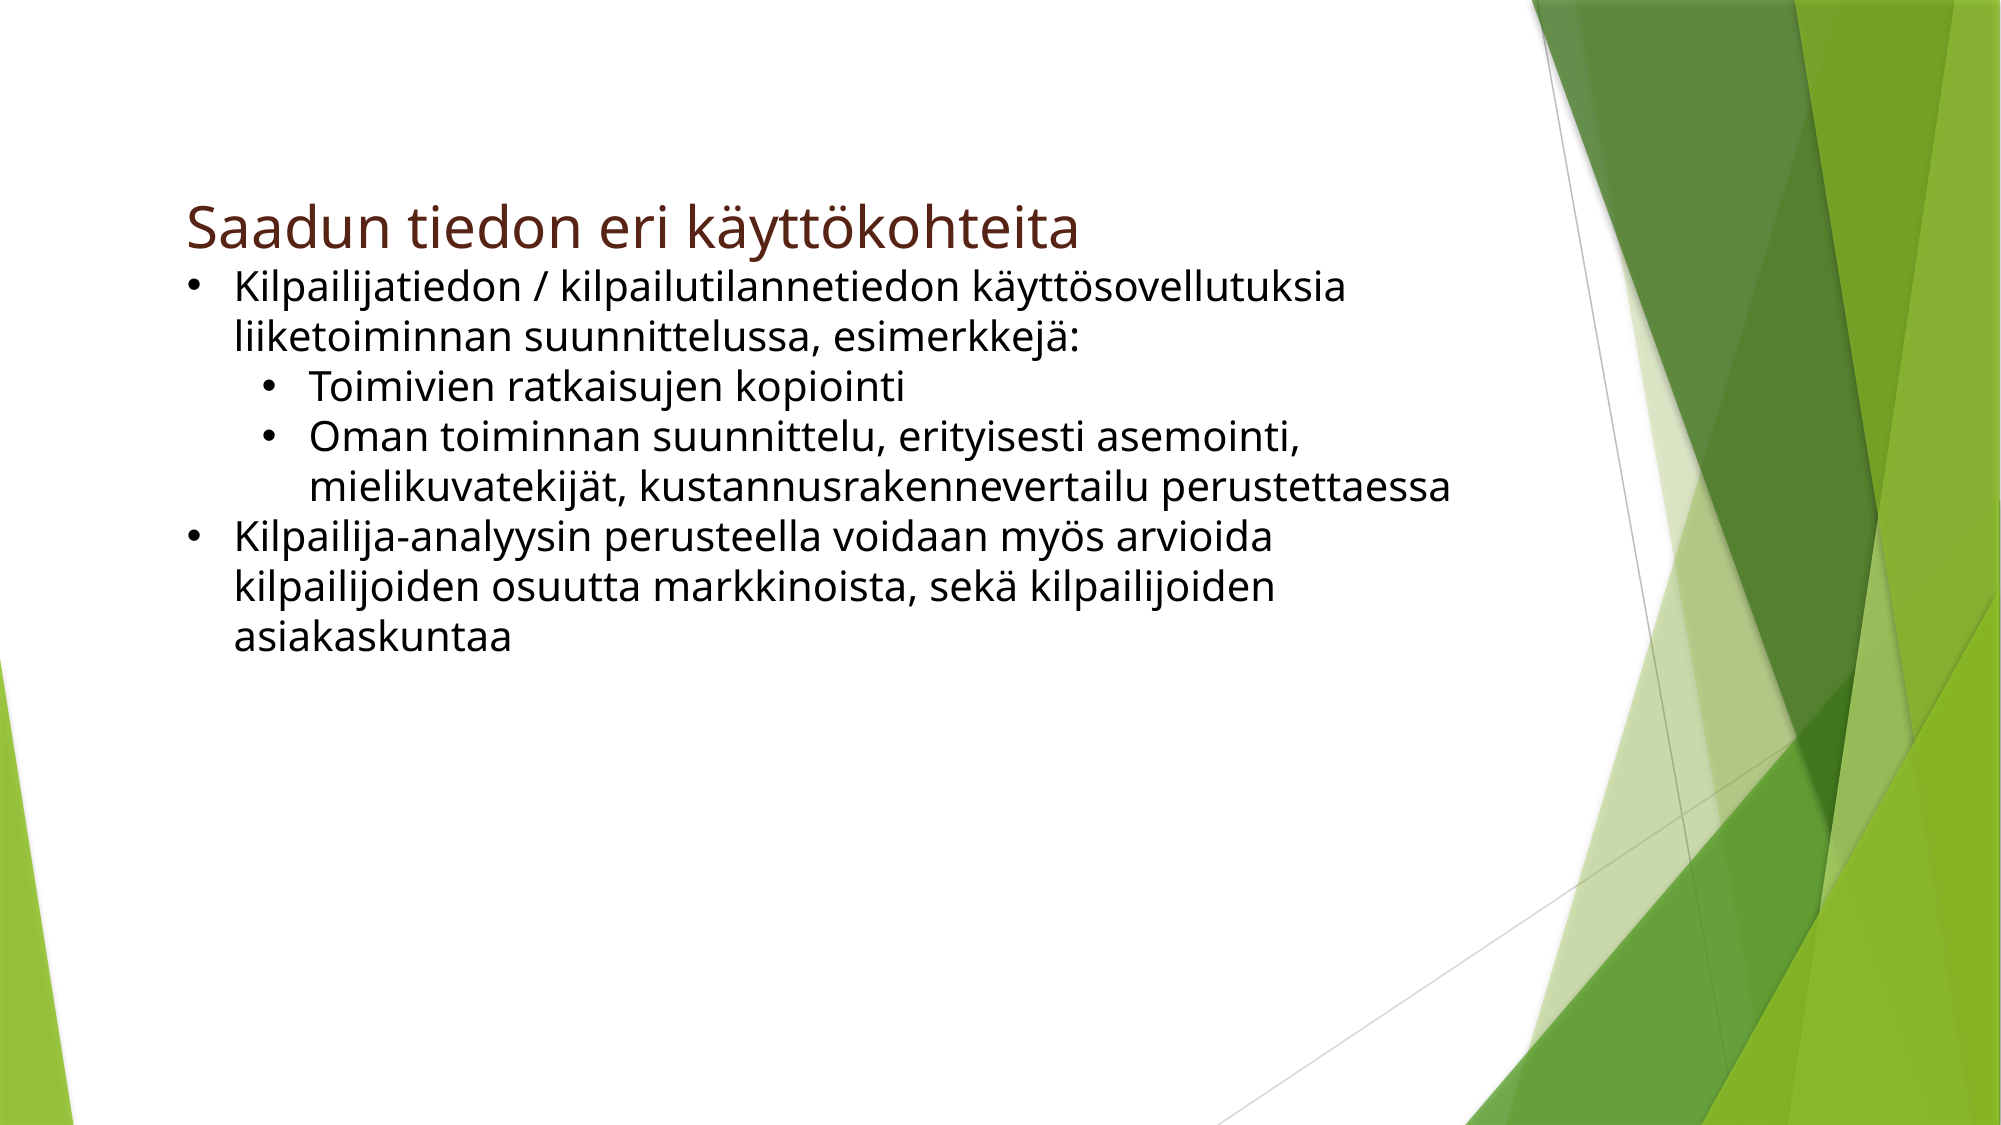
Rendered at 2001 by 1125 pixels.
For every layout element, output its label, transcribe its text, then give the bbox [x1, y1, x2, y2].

text_box Saadun tiedon eri käyttökohteita Kilpailijatiedon / kilpailutilannetiedon käyttösovellutuksia liiketoiminnan suunnittelussa, esimerkkejä: Toimivien ratkaisujen kopiointi Oman toiminnan suunnittelu, erityisesti asemointi, mielikuvatekijät, kustannusrakennevertailu perustettaessa Kilpailija-analyysin perusteella voidaan myös arvioida kilpailijoiden osuutta markkinoista, sekä kilpailijoiden asiakaskuntaa [172, 182, 1500, 668]
